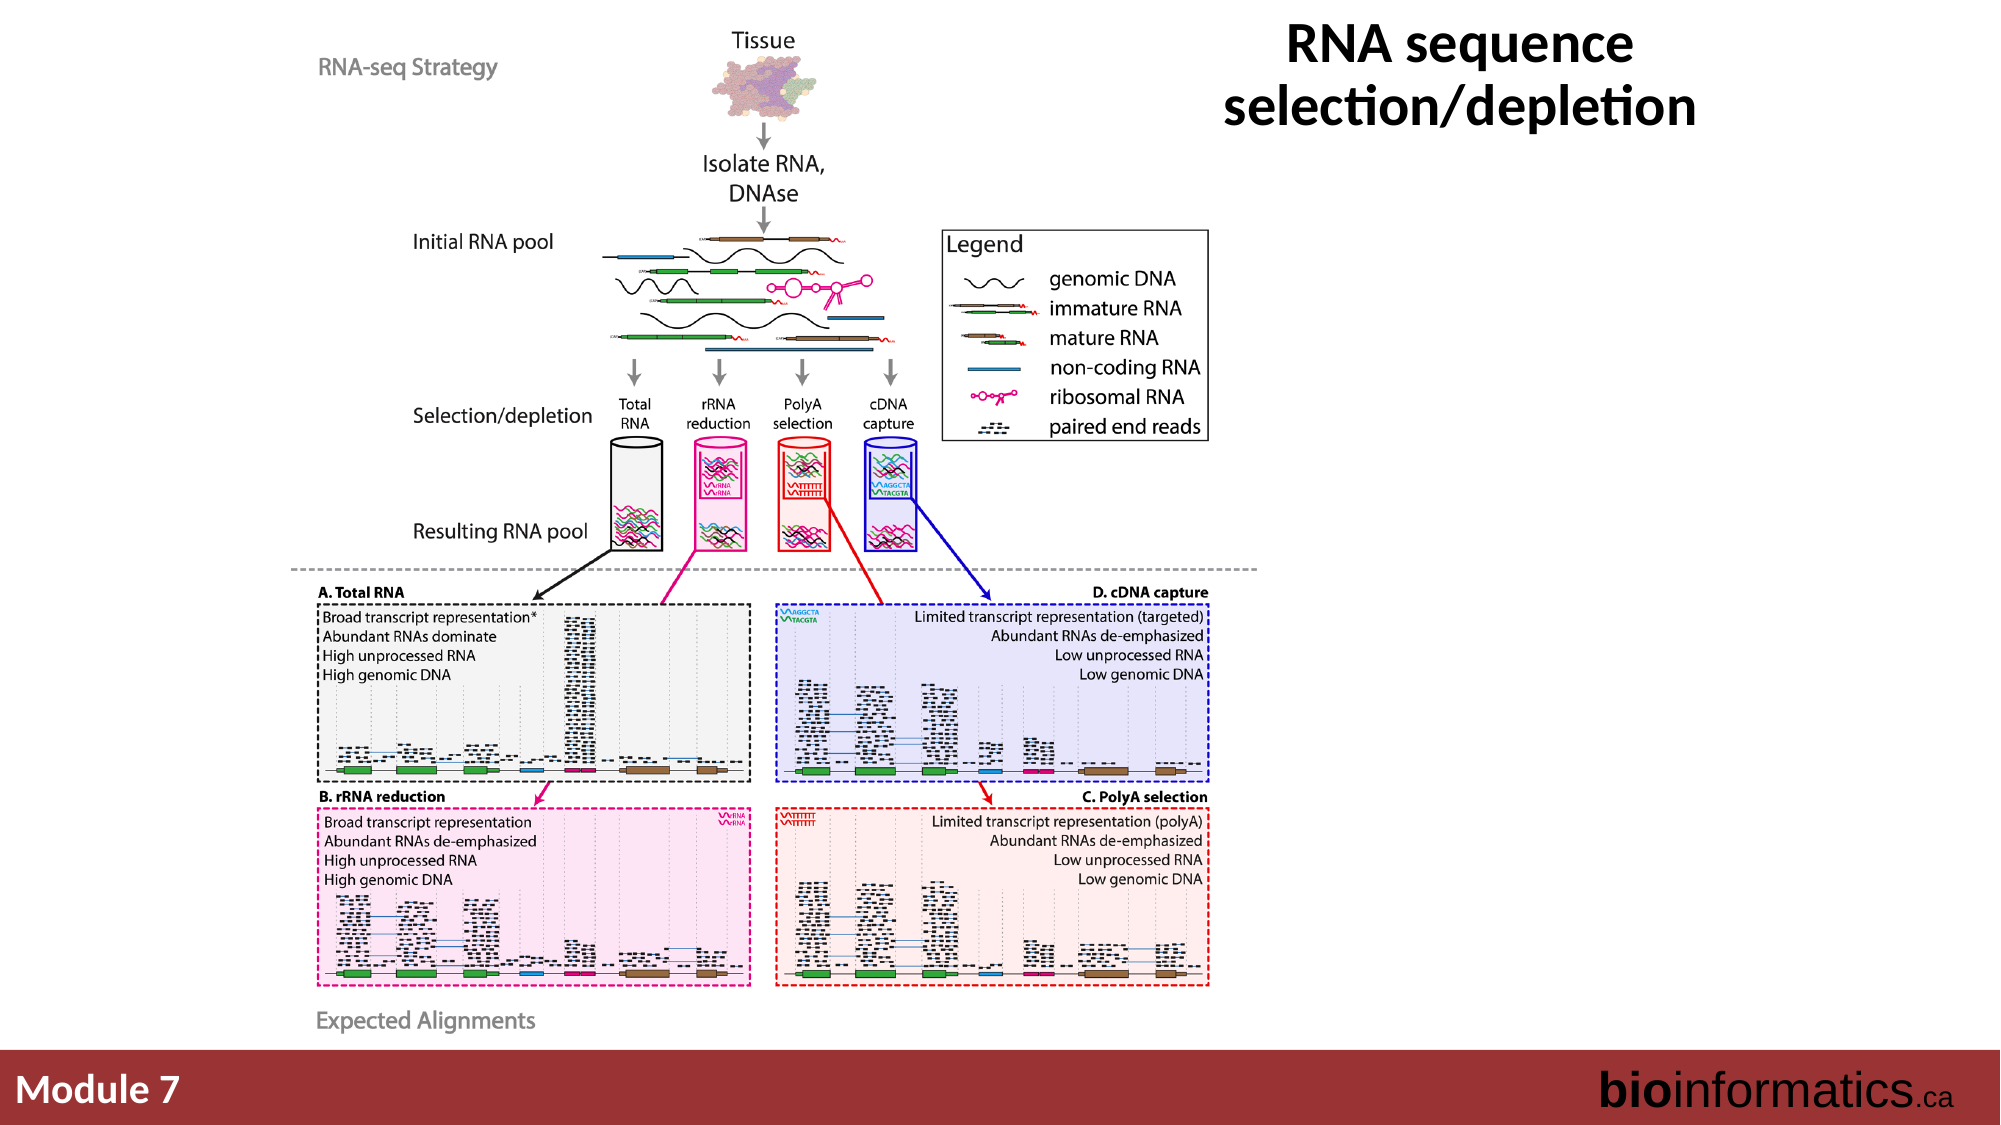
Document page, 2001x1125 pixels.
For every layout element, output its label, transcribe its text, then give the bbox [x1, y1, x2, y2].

title RNA sequence selection/depletion [1177, 4, 1745, 147]
picture [291, 27, 1260, 1035]
